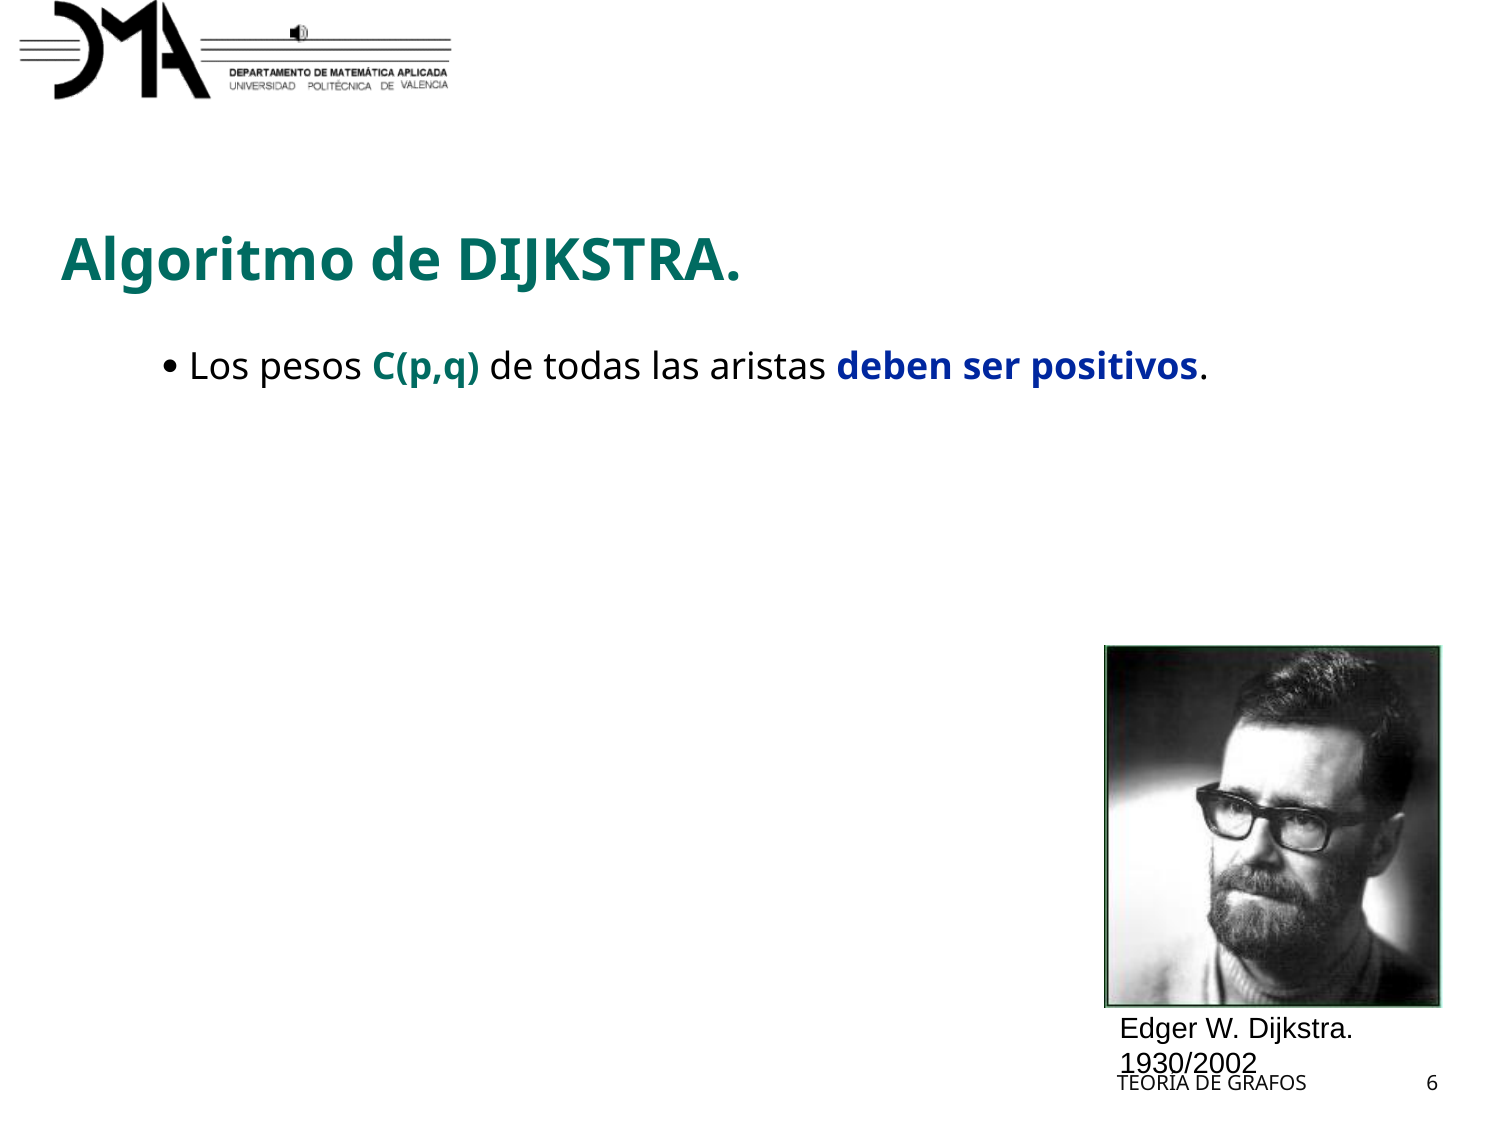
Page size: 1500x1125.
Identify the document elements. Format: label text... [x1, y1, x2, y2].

slide_number 6 [1333, 1061, 1454, 1107]
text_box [1104, 644, 1443, 1089]
text_box  Los pesos C(p,q) de todas las aristas deben ser positivos. [148, 335, 1224, 440]
picture [17, 0, 455, 103]
footer Teoría de Grafos [595, 1061, 1322, 1107]
text_box Algoritmo de DIJKSTRA. [46, 215, 757, 300]
